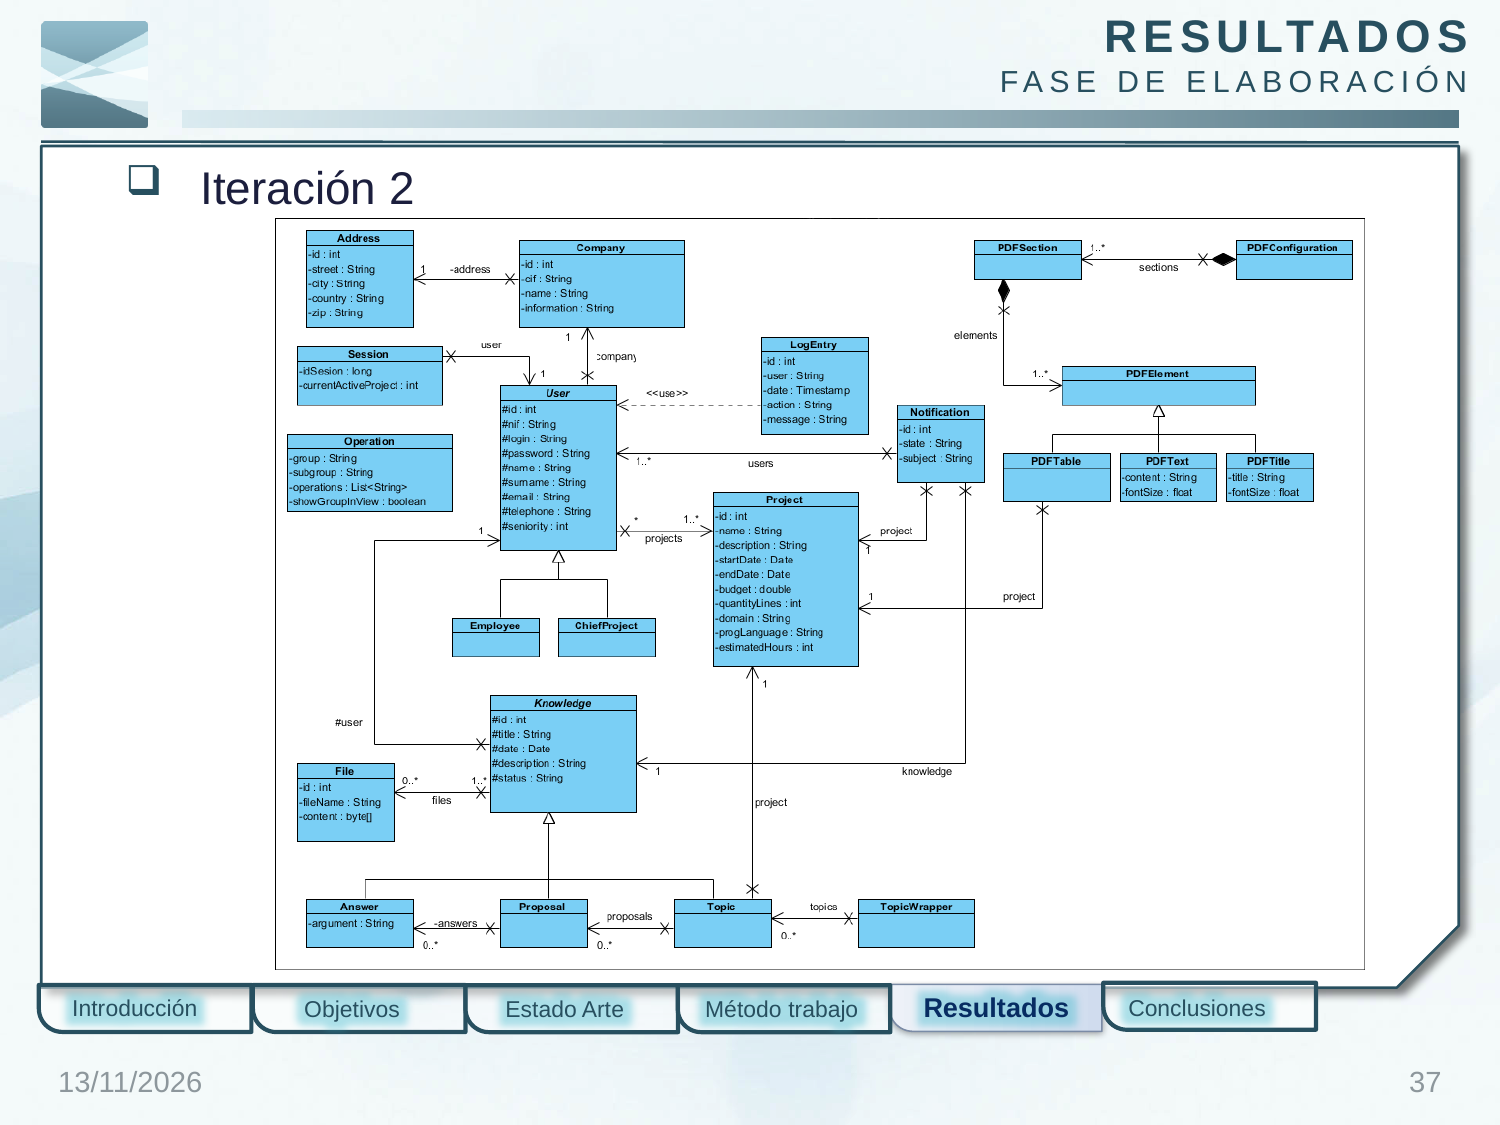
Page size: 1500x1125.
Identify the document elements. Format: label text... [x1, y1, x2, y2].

text_box [1101, 980, 1107, 1020]
text_box [250, 982, 279, 1035]
text_box Introducción [57, 986, 259, 1029]
picture [275, 218, 1366, 970]
text_box [463, 983, 480, 1033]
text_box Iteración 2 [110, 150, 1338, 221]
text_box [456, 982, 468, 1035]
text_box [36, 982, 46, 1028]
text_box Resultados [675, 1030, 707, 1039]
text_box [1308, 980, 1319, 1032]
text_box [0, 0, 1500, 1125]
slide_number 37 [1109, 1058, 1460, 1103]
text_box Conclusiones [1113, 986, 1302, 1029]
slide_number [40, 1058, 391, 1103]
text_box Objetivos [289, 986, 446, 1030]
picture [41, 21, 148, 128]
text_box Estado Arte [490, 987, 680, 1030]
text_box Método trabajo [690, 987, 890, 1030]
text_box [675, 983, 683, 1026]
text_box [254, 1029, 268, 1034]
text_box resultados Fase de elaboración [182, 0, 1483, 107]
text_box Resultados [891, 1029, 1307, 1039]
text_box Resultados [908, 983, 1103, 1031]
